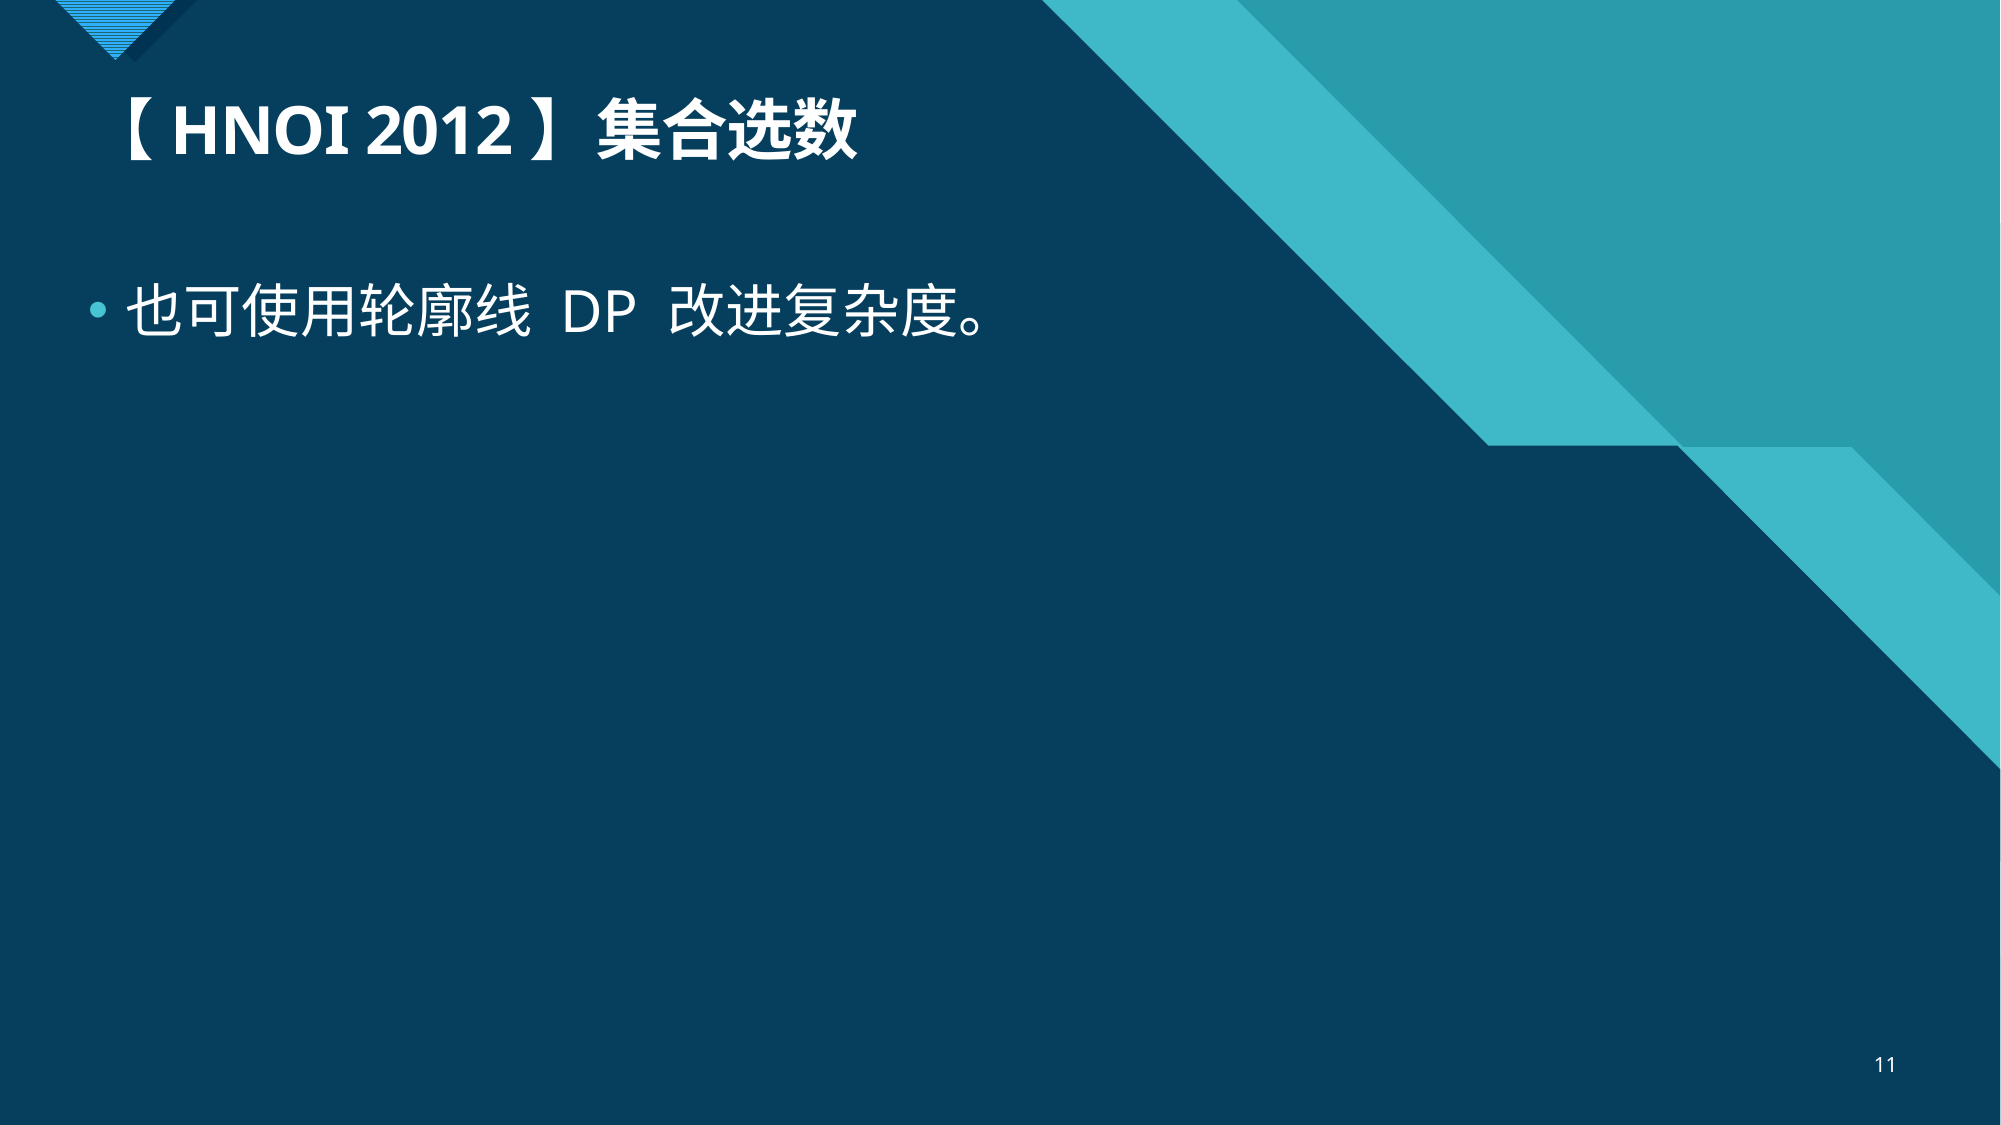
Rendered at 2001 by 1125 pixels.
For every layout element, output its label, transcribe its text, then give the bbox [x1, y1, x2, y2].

slide_number 11 [1845, 1035, 1913, 1096]
title 【HNOI 2012】集合选数 [72, 89, 1913, 177]
list 也可使用轮廓线 DP 改进复杂度。 [72, 266, 1175, 939]
